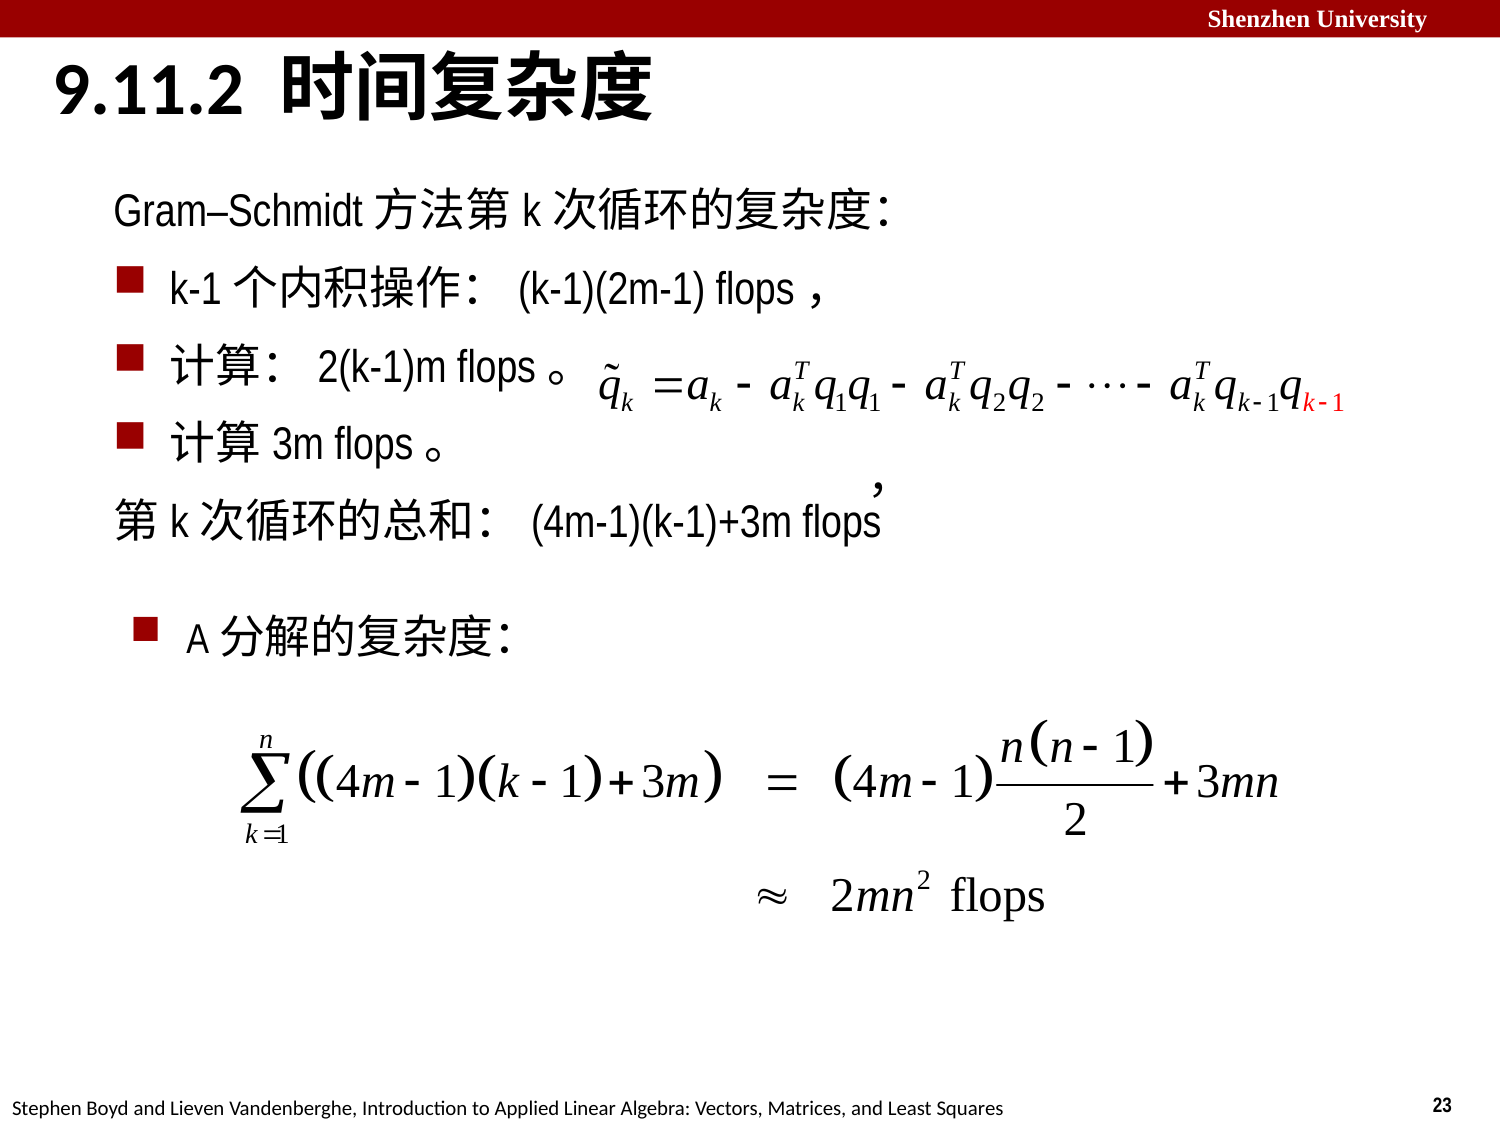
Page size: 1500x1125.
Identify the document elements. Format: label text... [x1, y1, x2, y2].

text_box 9.11.2 时间复杂度 [37, 37, 1482, 131]
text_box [590, 349, 1351, 424]
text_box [232, 712, 1287, 932]
